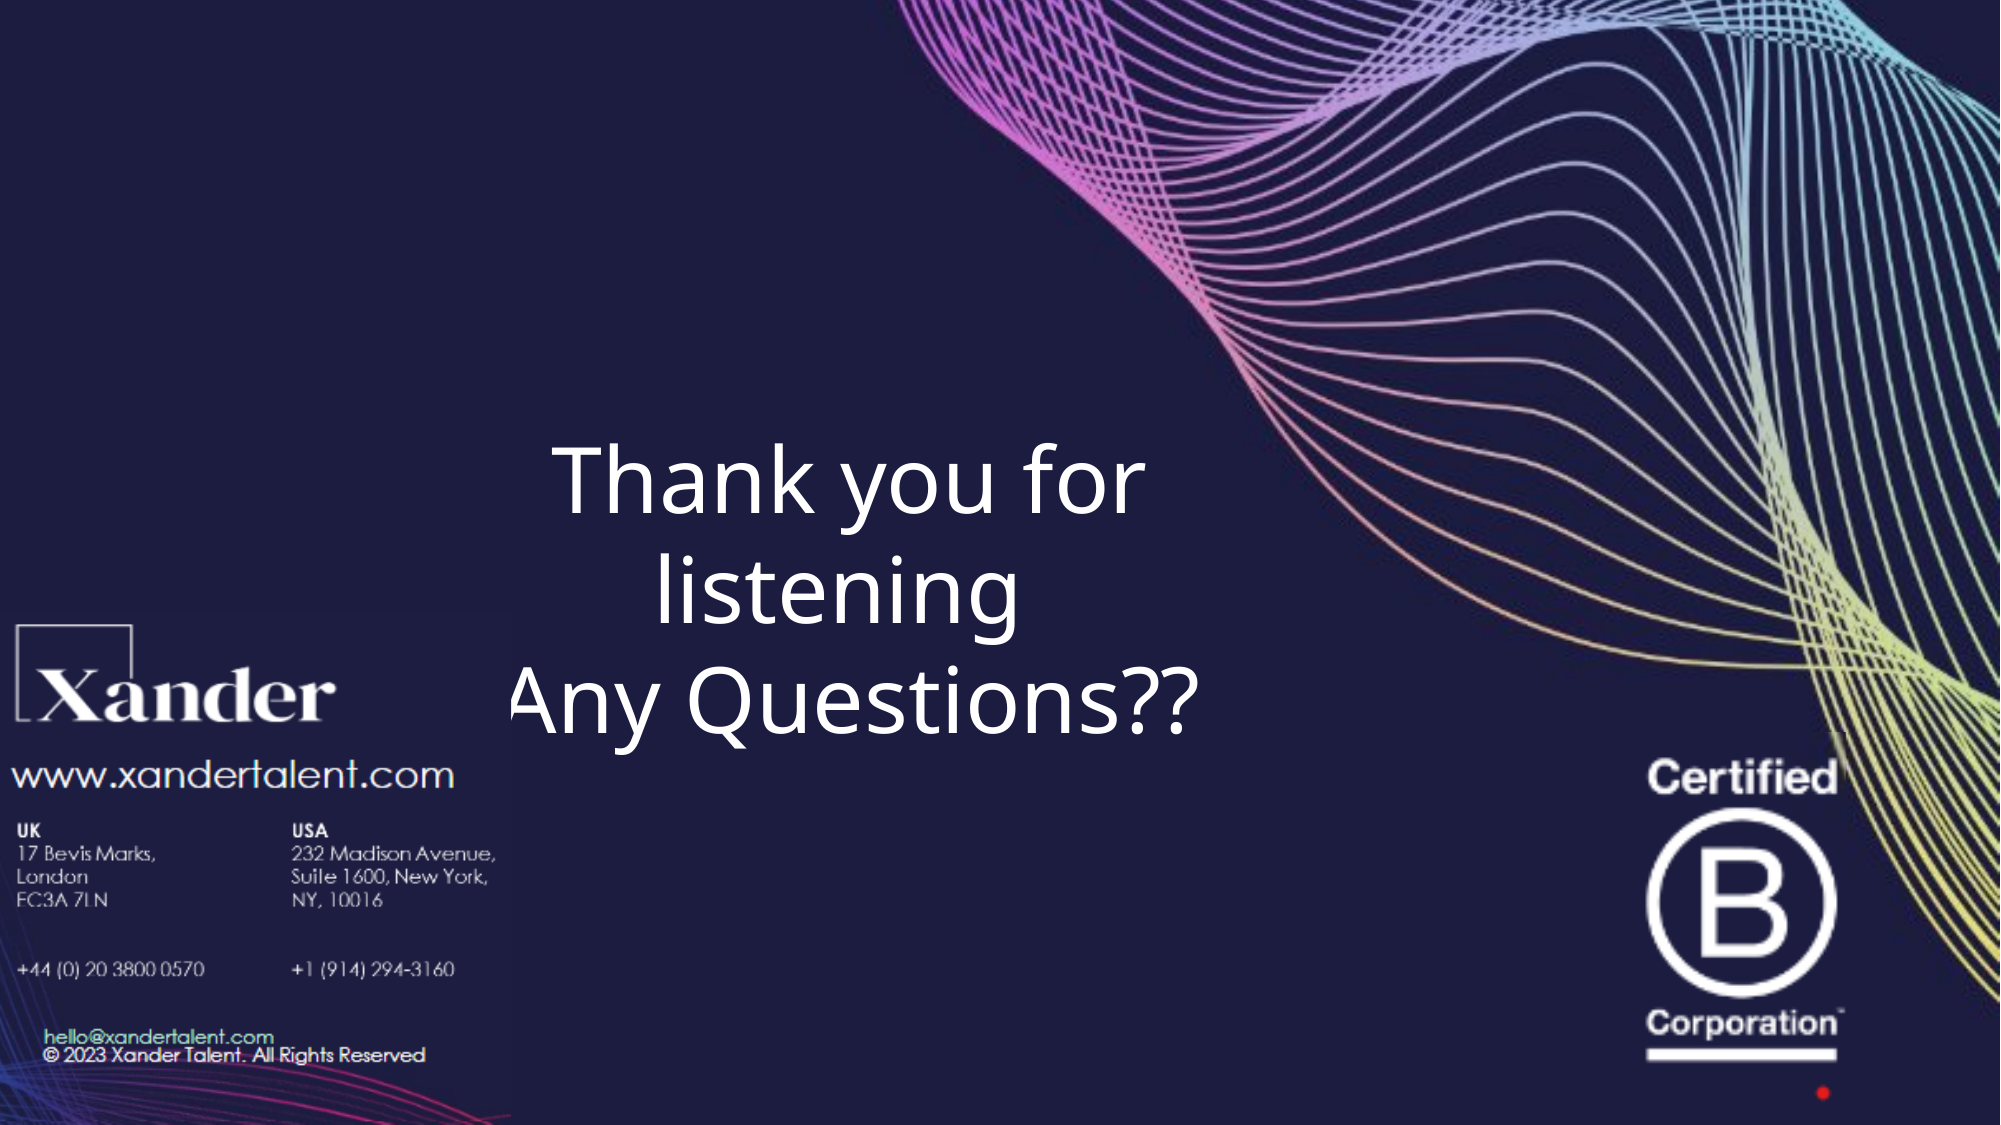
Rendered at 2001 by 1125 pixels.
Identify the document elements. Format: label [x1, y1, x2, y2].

picture [1622, 731, 1847, 1105]
list [0, 0, 2000, 1125]
picture [0, 614, 512, 1125]
